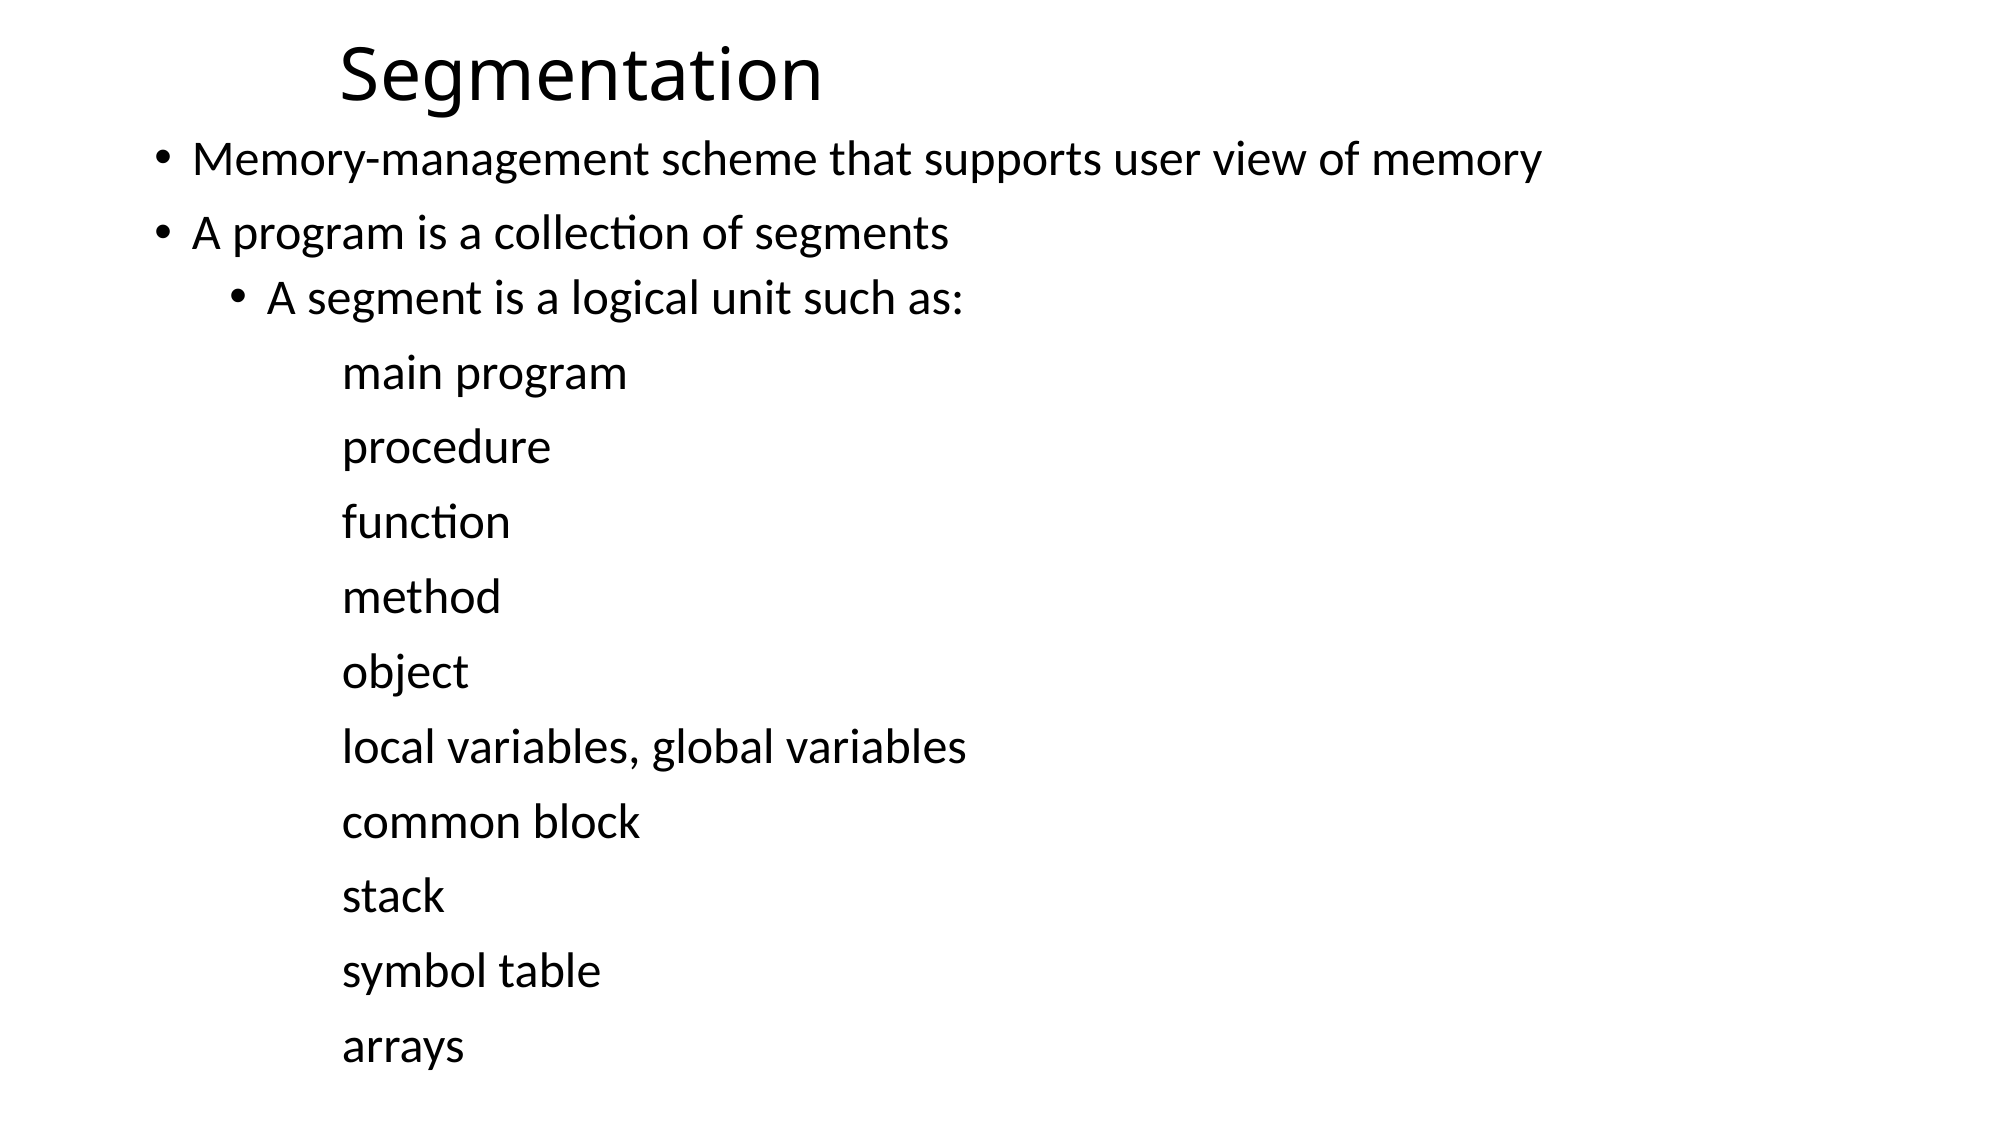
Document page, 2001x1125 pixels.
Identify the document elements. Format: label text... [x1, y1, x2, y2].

title Segmentation [324, 29, 1675, 124]
list Memory-management scheme that supports user view of memory A program is a collection of segments A segment is a logical unit such as: main program procedure function method object local variables, global variables common block stack symbol table arrays [139, 124, 1834, 1125]
